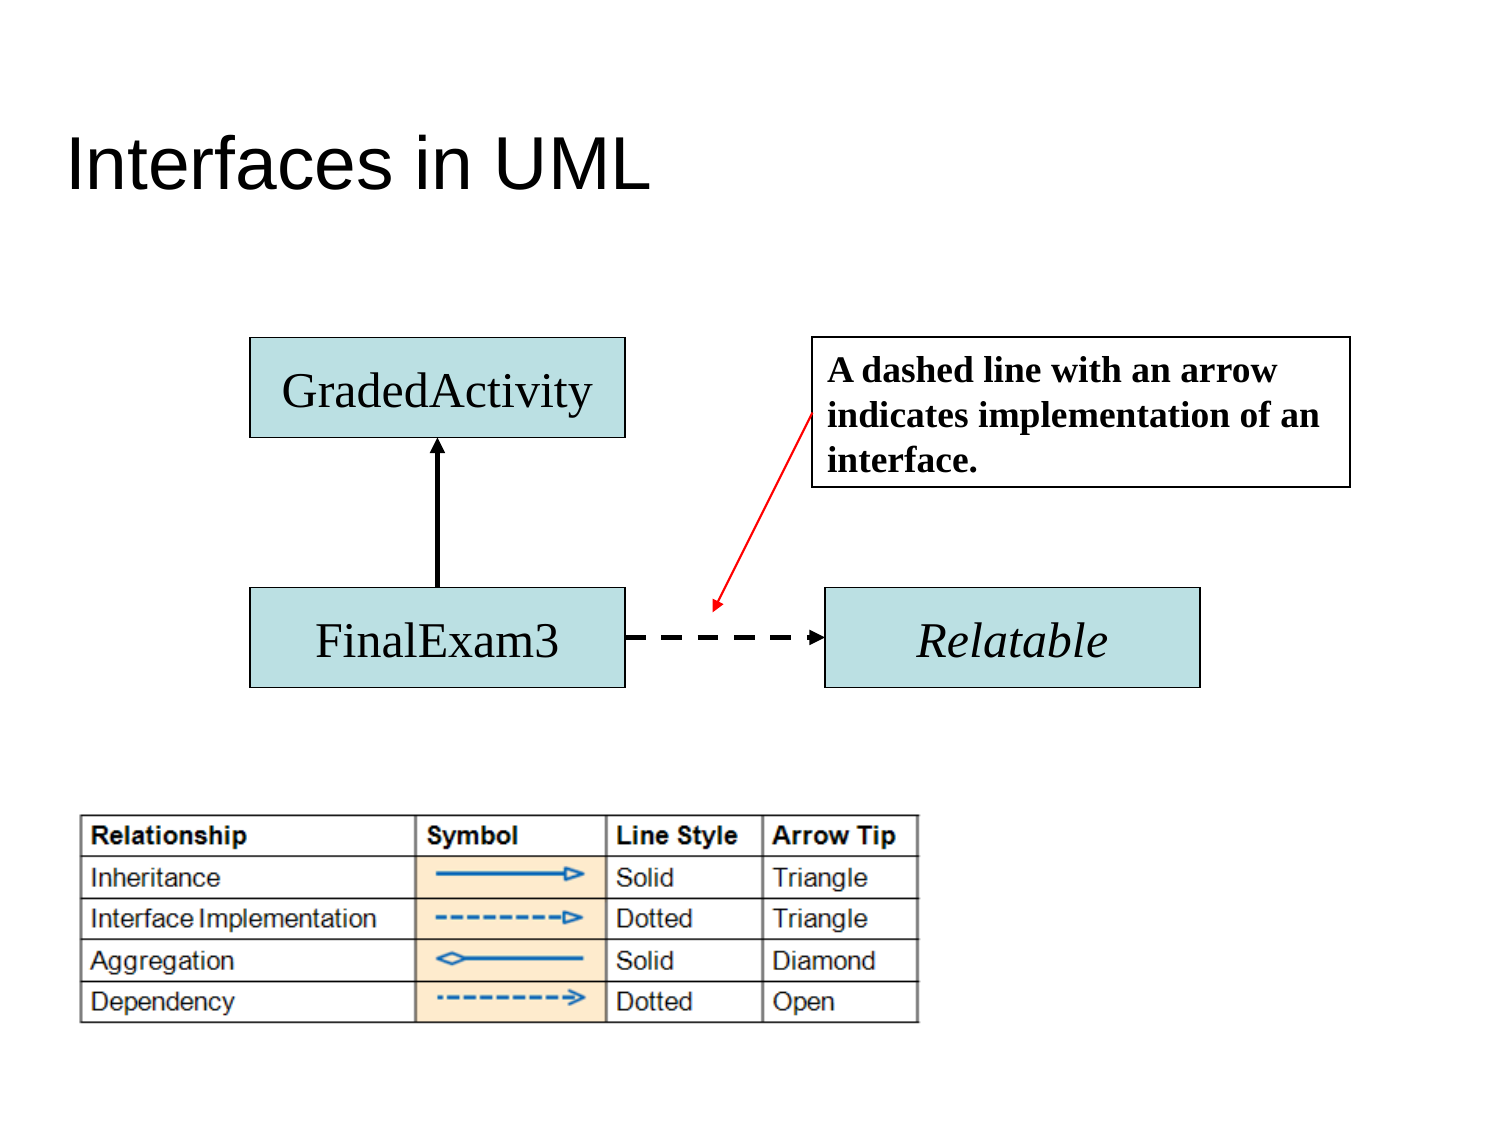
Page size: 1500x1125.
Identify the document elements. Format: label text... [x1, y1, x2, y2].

title Interfaces in UML [49, 49, 1463, 213]
text_box A dashed line with an arrow indicates implementation of an interface. [812, 337, 1351, 488]
text_box GradedActivity [249, 337, 625, 438]
text_box FinalExam3 [249, 587, 625, 688]
text_box [712, 412, 813, 613]
picture [74, 807, 924, 1029]
text_box Relatable [824, 587, 1200, 688]
